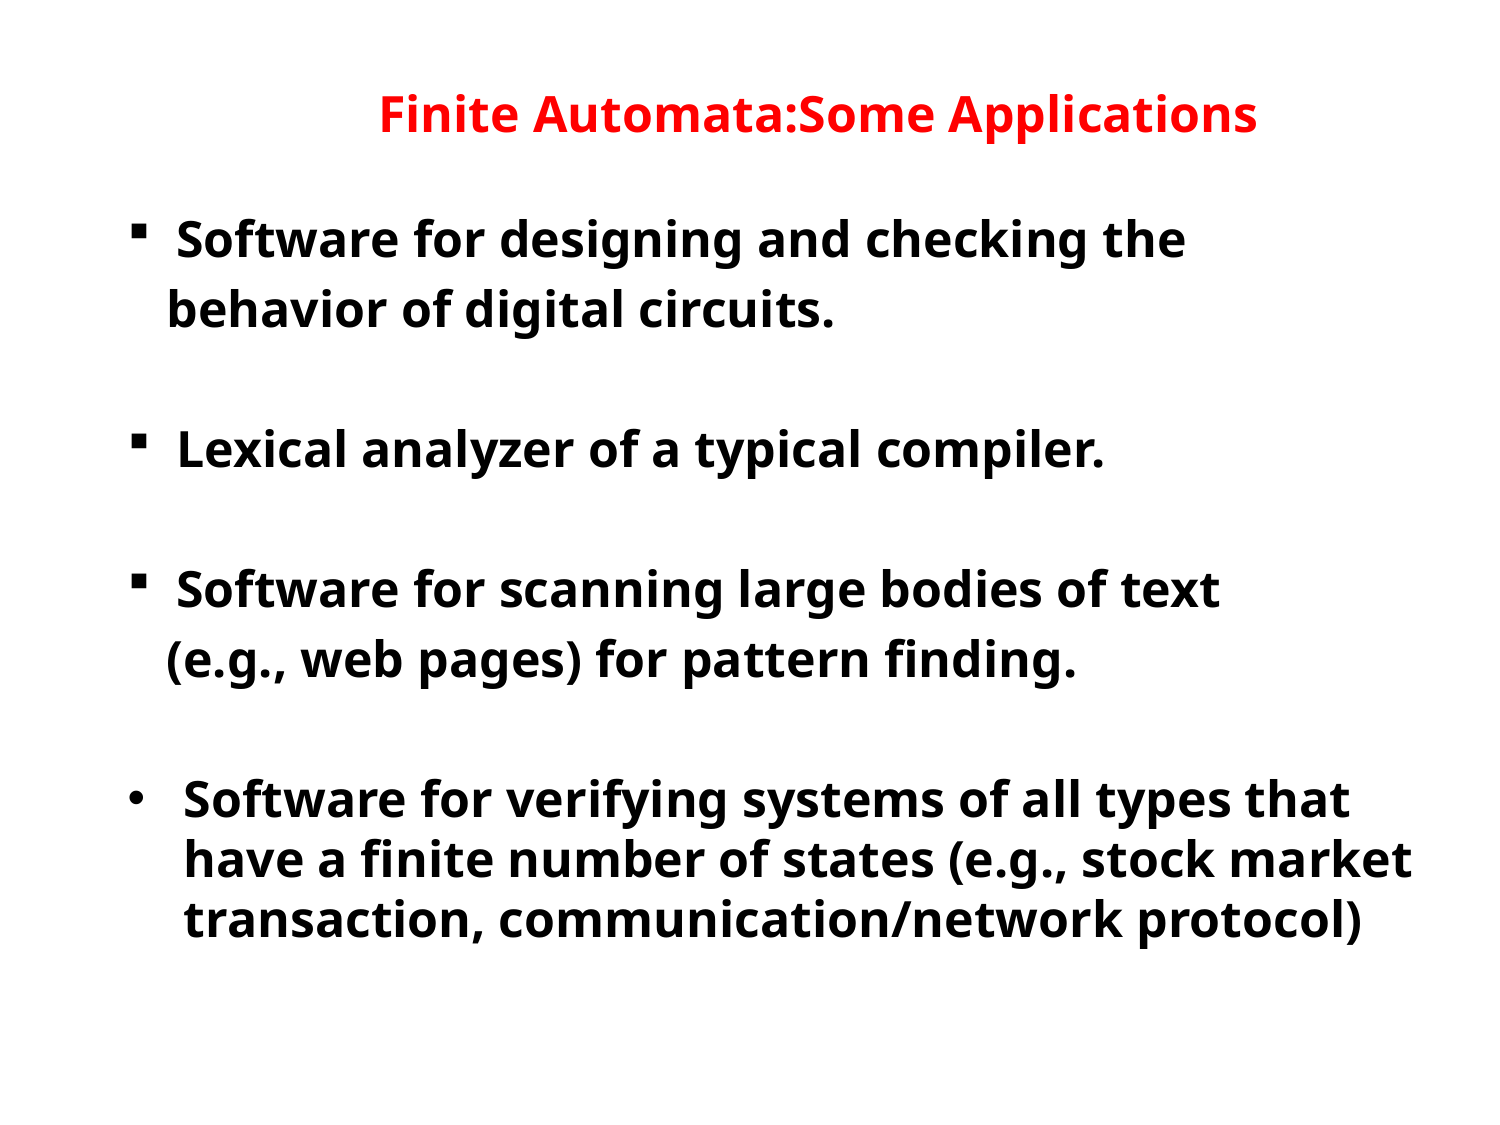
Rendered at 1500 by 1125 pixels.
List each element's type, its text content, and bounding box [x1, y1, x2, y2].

text_box Finite Automata:Some Applications [249, 74, 1388, 210]
subtitle Software for designing and checking the behavior of digital circuits. Lexical analyzer of a typical compiler. Software for scanning large bodies of text (e.g., web pages) for pattern finding. Software for verifying systems of all types that have a finite number of states (e.g., stock market transaction, communication/network protocol) [112, 200, 1463, 1050]
